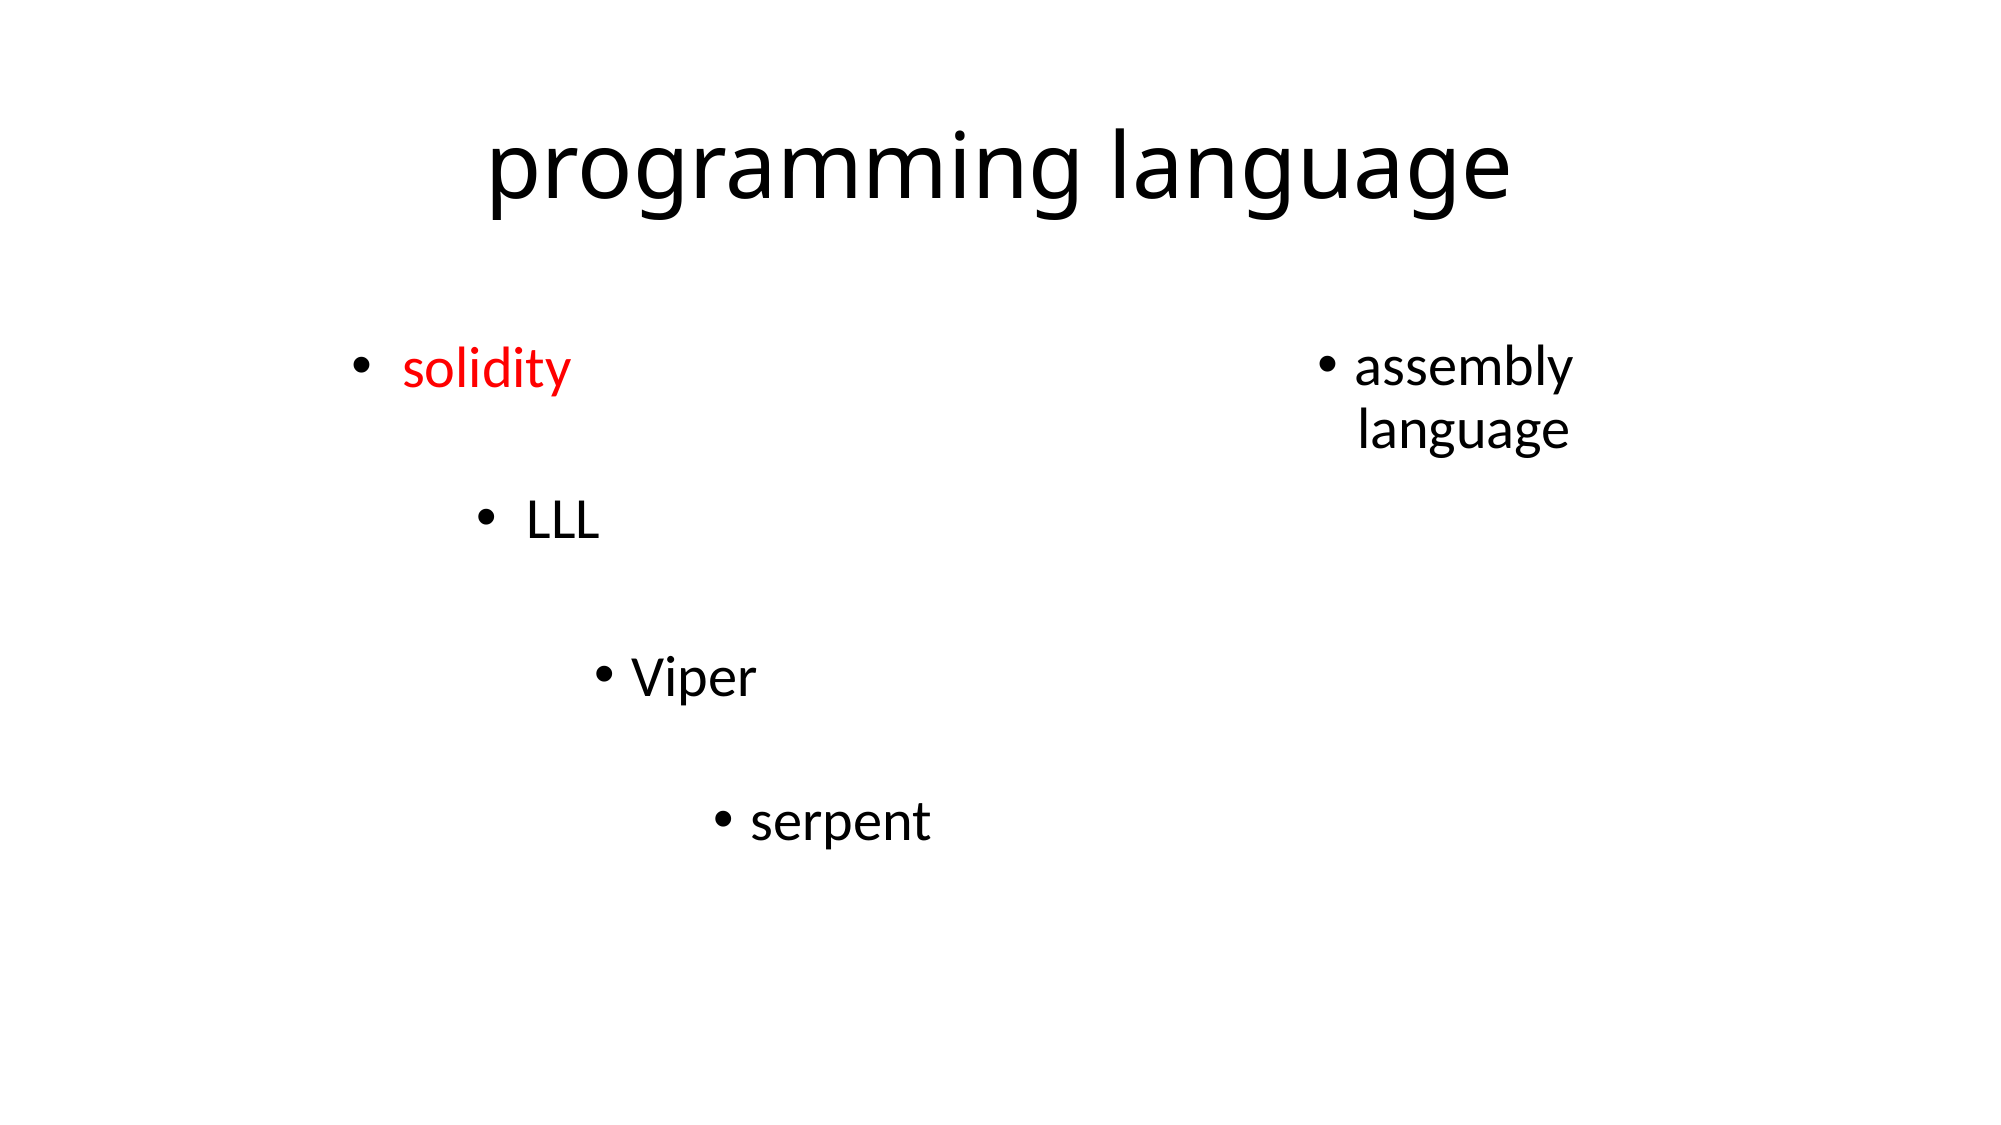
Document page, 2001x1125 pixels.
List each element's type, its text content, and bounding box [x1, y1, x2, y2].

text_box Viper [579, 638, 921, 762]
title programming language [137, 59, 1863, 278]
text_box serpent [698, 783, 1043, 938]
list solidity [336, 329, 752, 526]
text_box assembly language [1192, 327, 1699, 482]
text_box LLL [461, 480, 816, 632]
